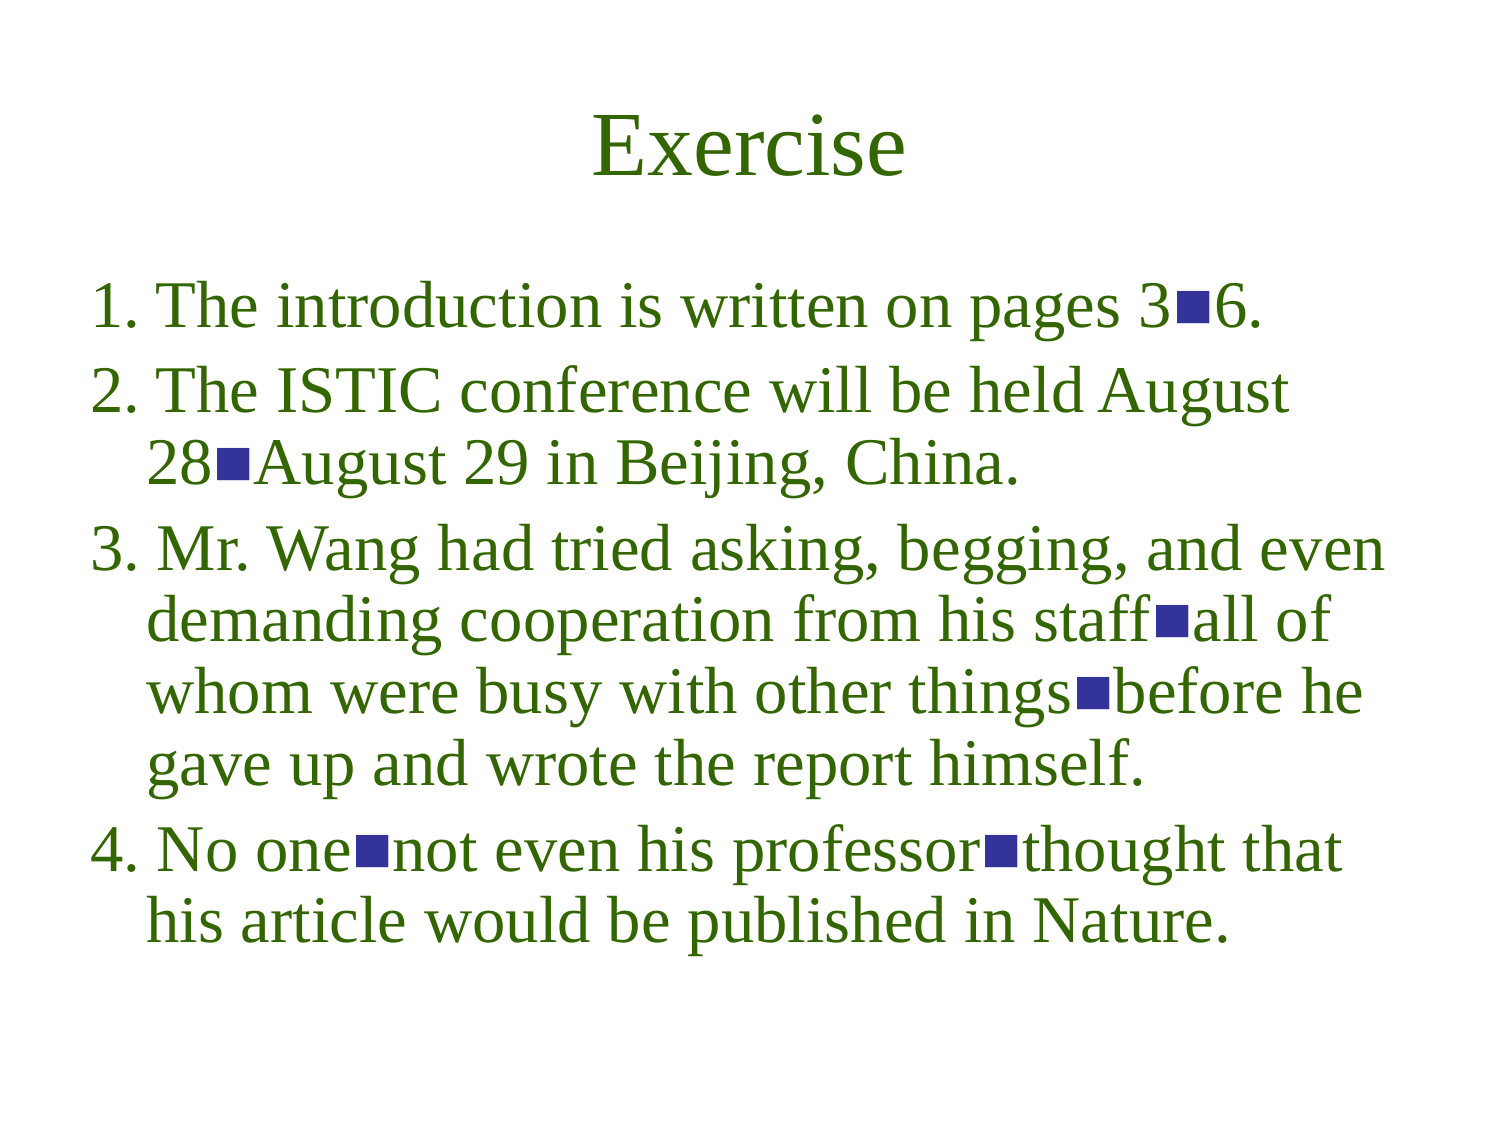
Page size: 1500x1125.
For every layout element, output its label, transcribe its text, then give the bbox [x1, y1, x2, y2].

list 1. The introduction is written on pages 3■6. 2. The ISTIC conference will be held August 28■August 29 in Beijing, China. 3. Mr. Wang had tried asking, begging, and even demanding cooperation from his staff■all of whom were busy with other things■before he gave up and wrote the report himself. 4. No one■not even his professor■thought that his article would be published in Nature. [74, 262, 1426, 1006]
title Exercise [74, 44, 1426, 233]
